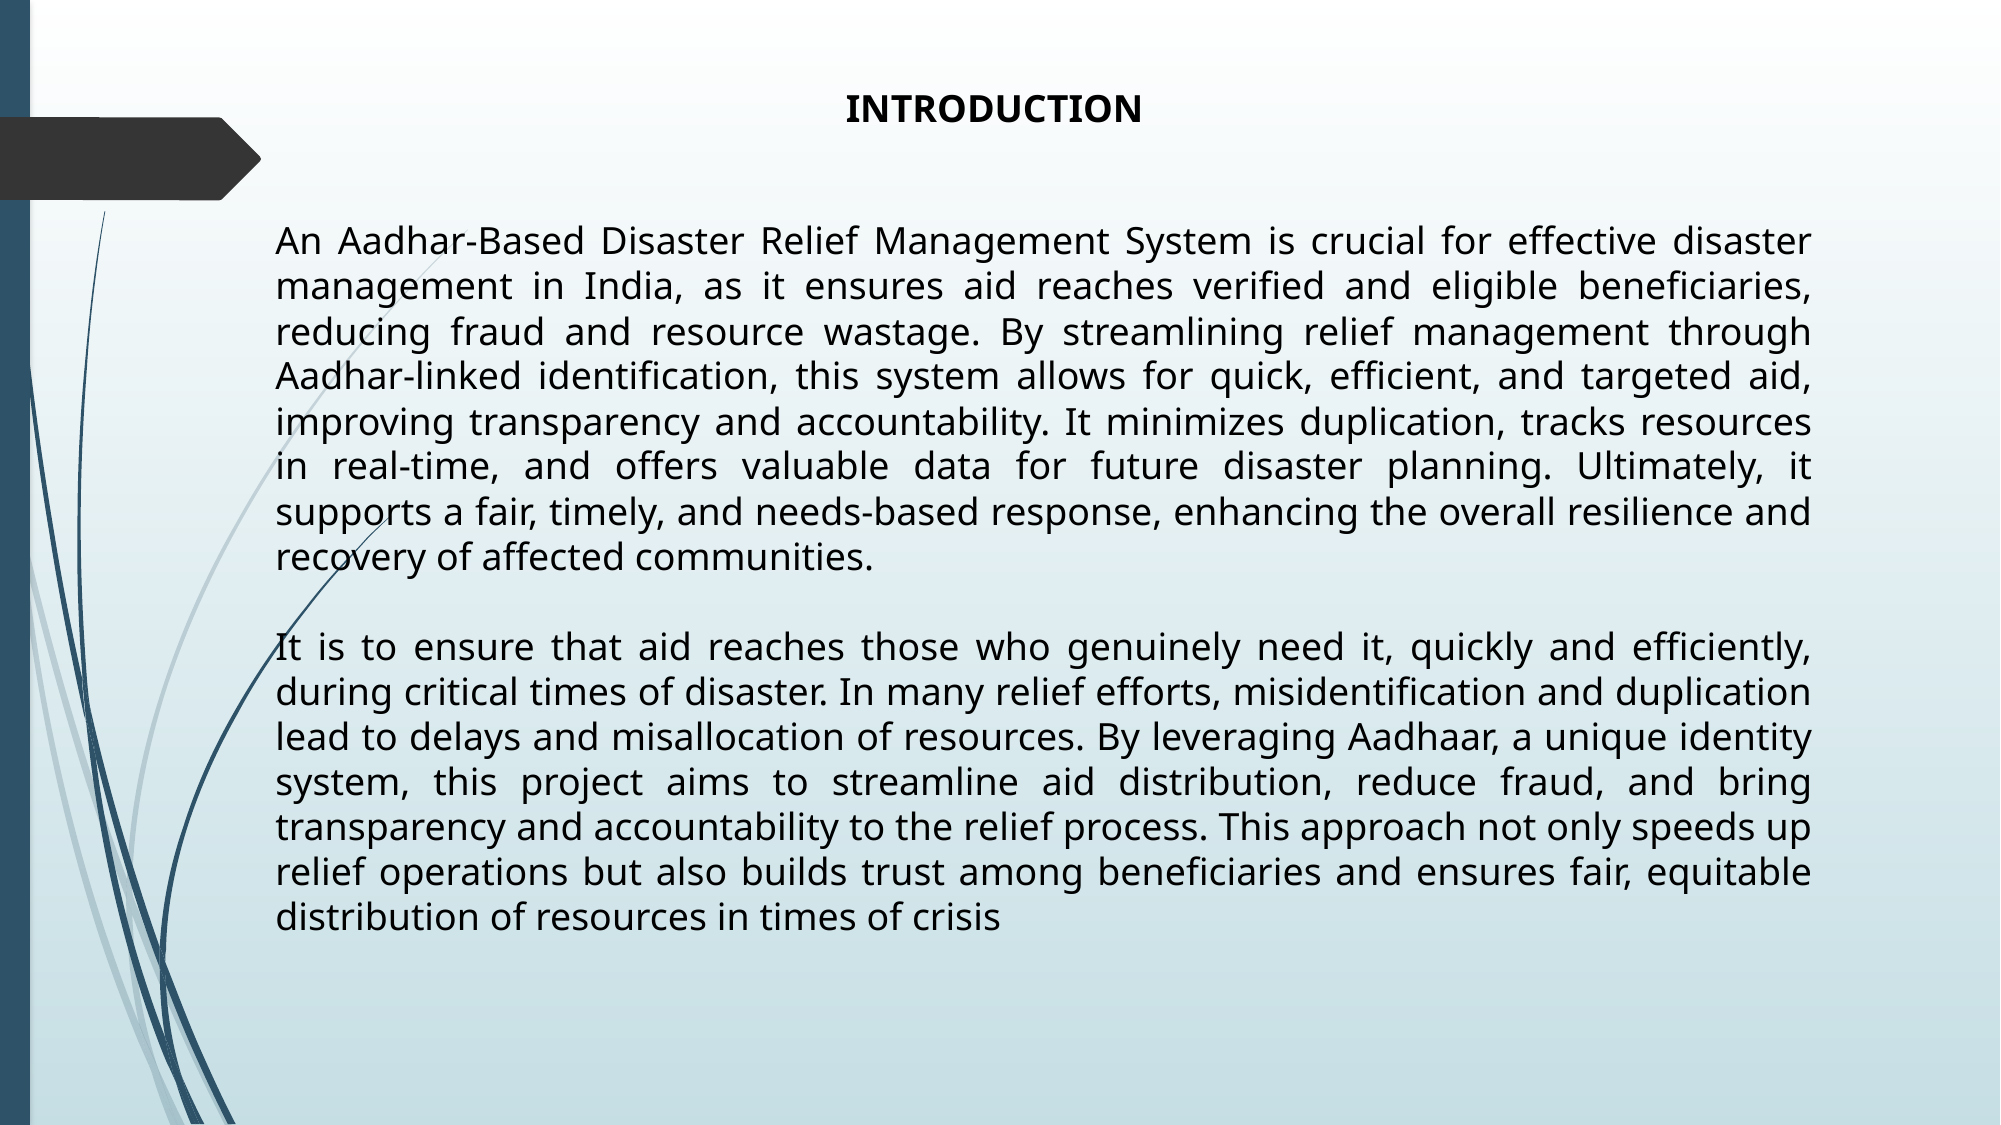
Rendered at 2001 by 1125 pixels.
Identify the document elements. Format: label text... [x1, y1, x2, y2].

text_box INTRODUCTION [831, 77, 1159, 138]
text_box An Aadhar-Based Disaster Relief Management System is crucial for effective disaster management in India, as it ensures aid reaches verified and eligible beneficiaries, reducing fraud and resource wastage. By streamlining relief management through Aadhar-linked identification, this system allows for quick, efficient, and targeted aid, improving transparency and accountability. It minimizes duplication, tracks resources in real-time, and offers valuable data for future disaster planning. Ultimately, it supports a fair, timely, and needs-based response, enhancing the overall resilience and recovery of affected communities. It is to ensure that aid reaches those who genuinely need it, quickly and efficiently, during critical times of disaster. In many relief efforts, misidentification and duplication lead to delays and misallocation of resources. By leveraging Aadhaar, a unique identity system, this project aims to streamline aid distribution, reduce fraud, and bring transparency and accountability to the relief process. This approach not only speeds up relief operations but also builds trust among beneficiaries and ensures fair, equitable distribution of resources in times of crisis [260, 210, 1829, 945]
